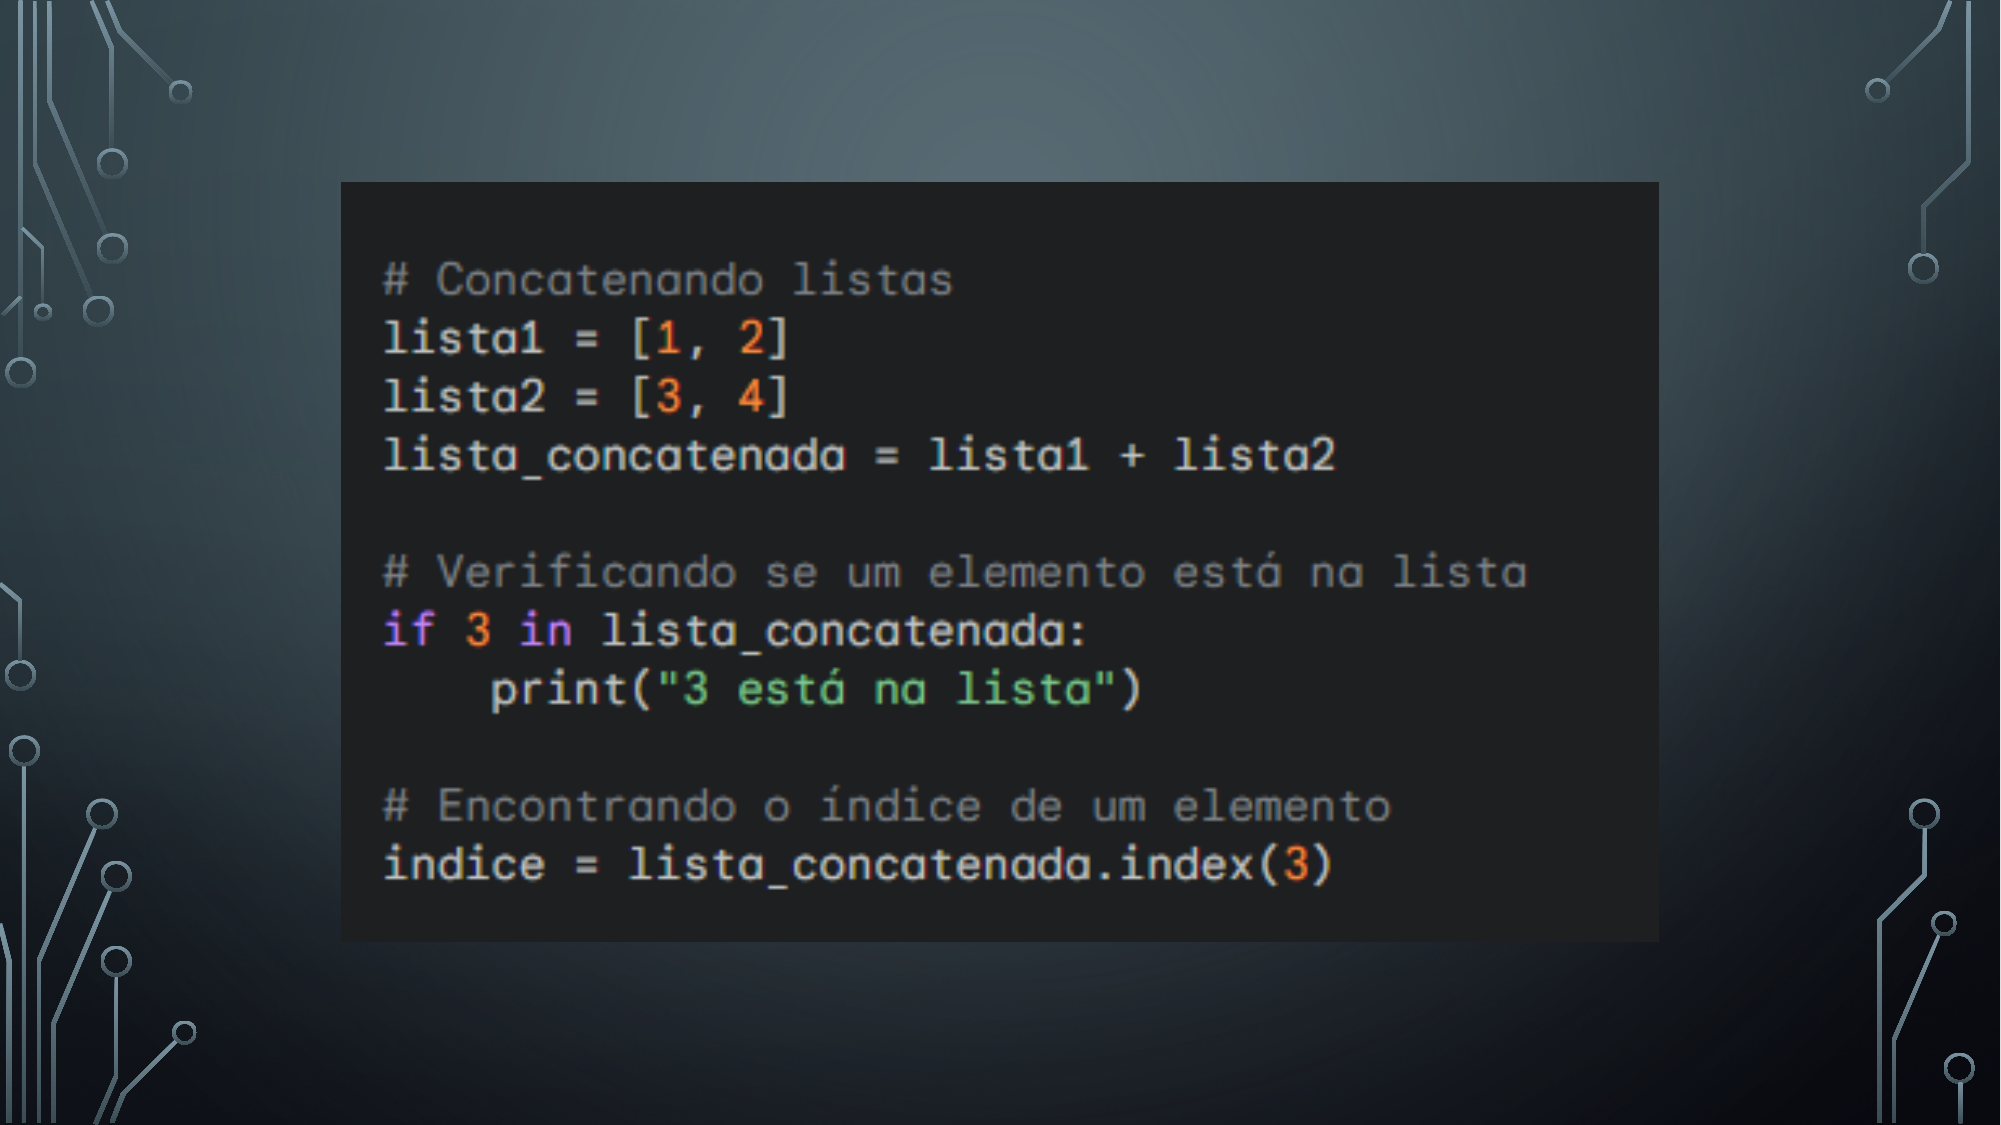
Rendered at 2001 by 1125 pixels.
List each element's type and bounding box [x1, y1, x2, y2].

picture [341, 182, 1659, 943]
